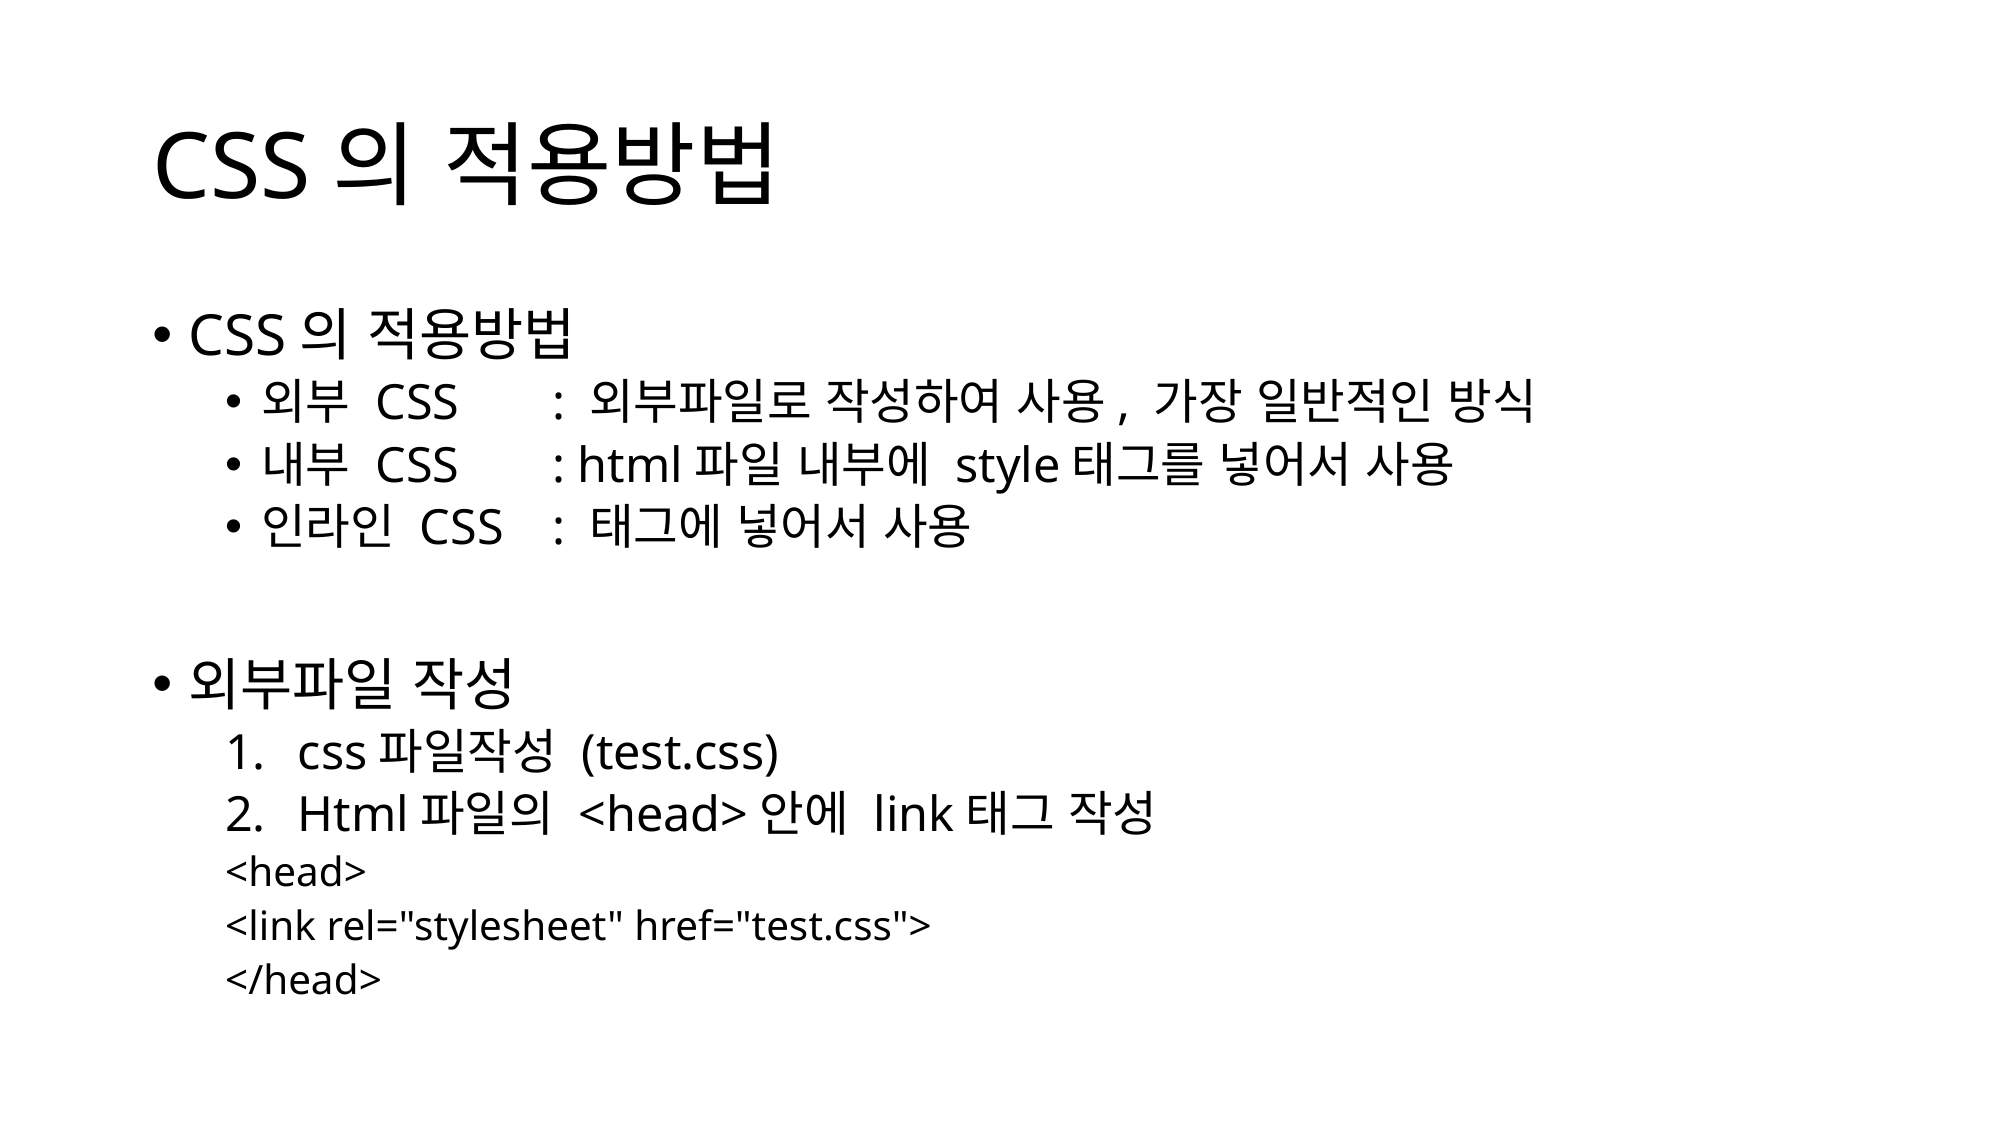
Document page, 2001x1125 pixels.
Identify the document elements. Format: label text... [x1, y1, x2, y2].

list CSS의 적용방법 외부 CSS : 외부파일로 작성하여 사용, 가장 일반적인 방식 내부 CSS : html파일 내부에 style태그를 넣어서 사용 인라인 CSS : 태그에 넣어서 사용 외부파일 작성 css파일작성 (test.css) Html파일의 <head>안에 link태그 작성 <head> <link rel="stylesheet" href="test.css"> </head> [137, 299, 1863, 1014]
title CSS의 적용방법 [137, 59, 1863, 278]
